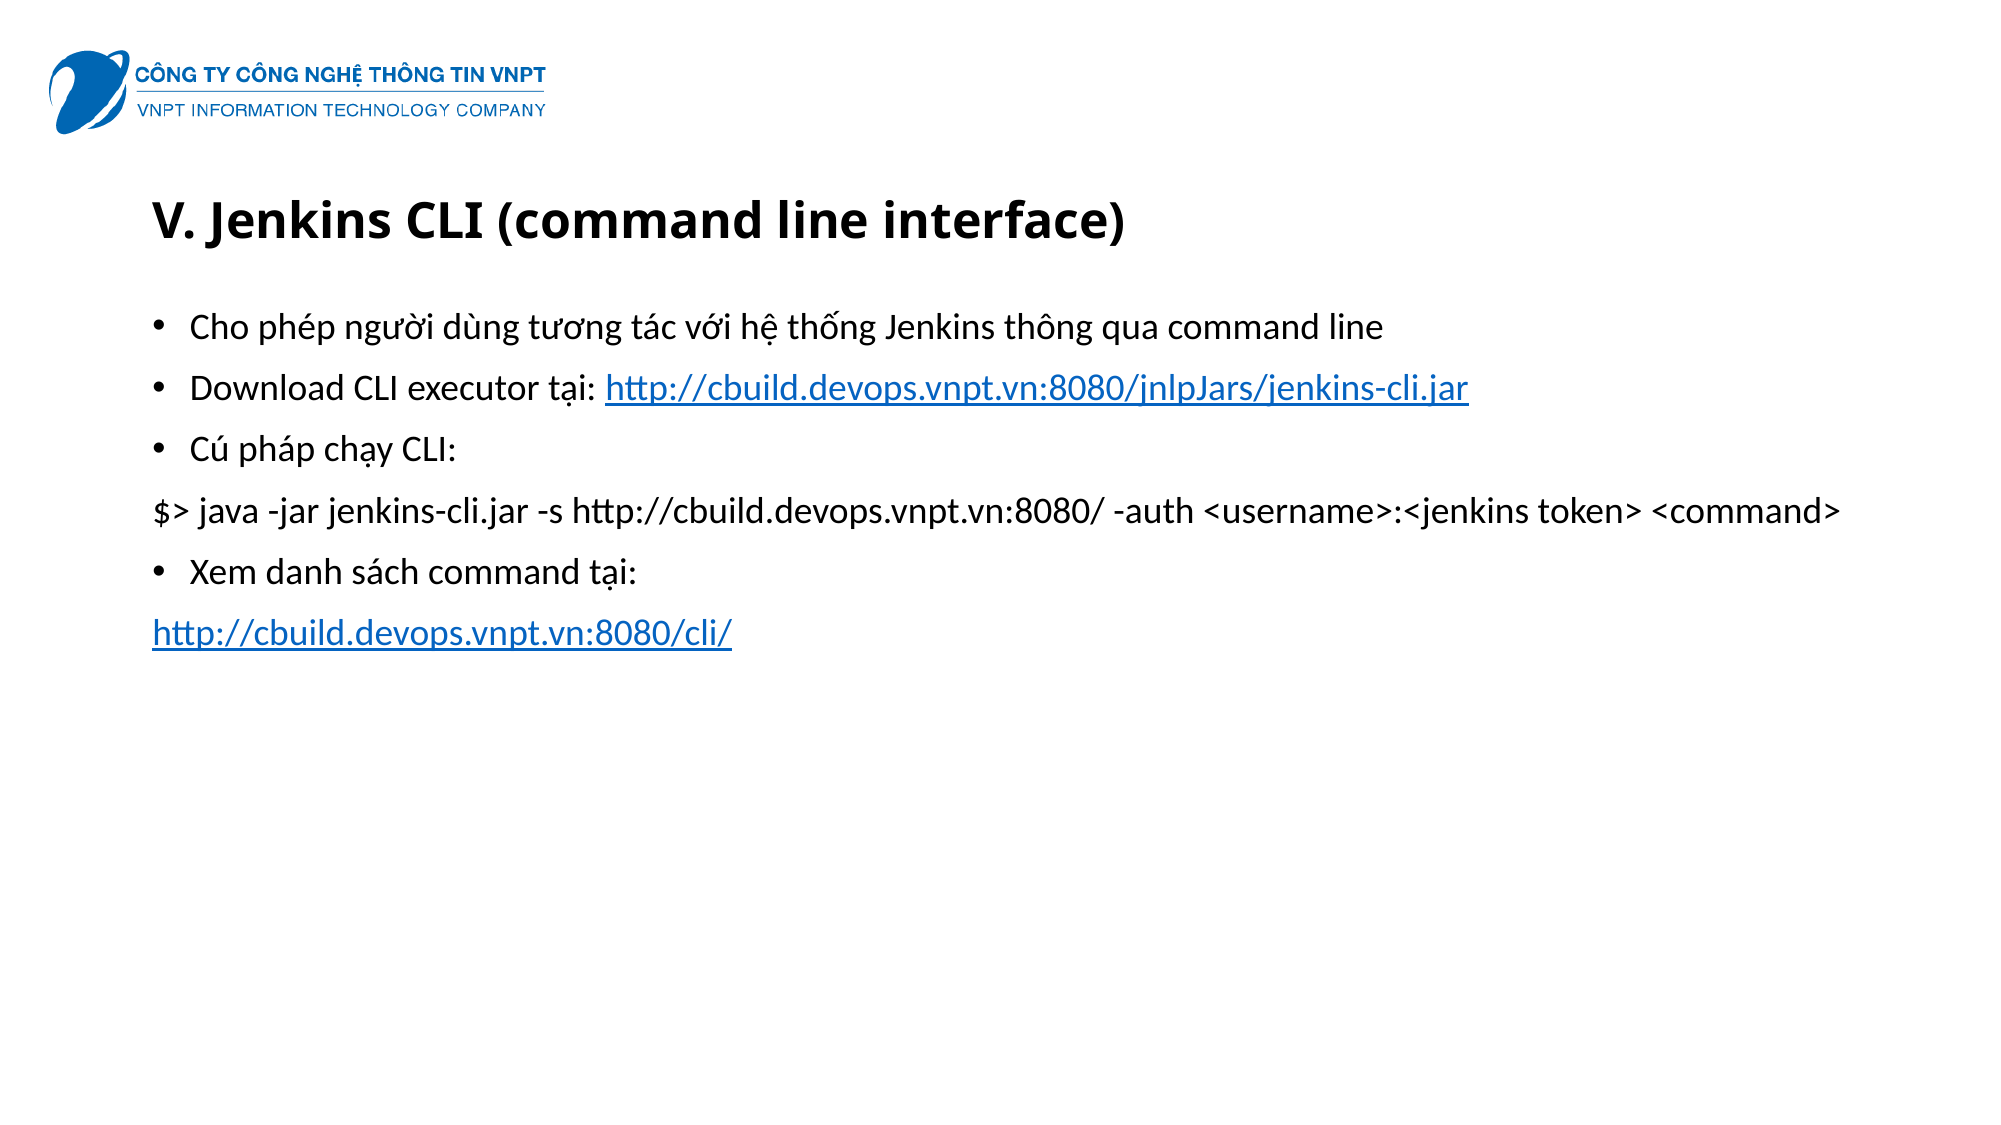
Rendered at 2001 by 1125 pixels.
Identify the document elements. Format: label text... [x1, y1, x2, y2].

title V. Jenkins CLI (command line interface) [137, 59, 1863, 278]
picture [39, 44, 556, 138]
list Cho phép người dùng tương tác với hệ thống Jenkins thông qua command line Download CLI executor tại: http://cbuild.devops.vnpt.vn:8080/jnlpJars/jenkins-cli.jar Cú pháp chạy CLI: $> java -jar jenkins-cli.jar -s http://cbuild.devops.vnpt.vn:8080/ -auth <username>:<jenkins token> <command> Xem danh sách command tại: http://cbuild.devops.vnpt.vn:8080/cli/ [137, 299, 1863, 1014]
